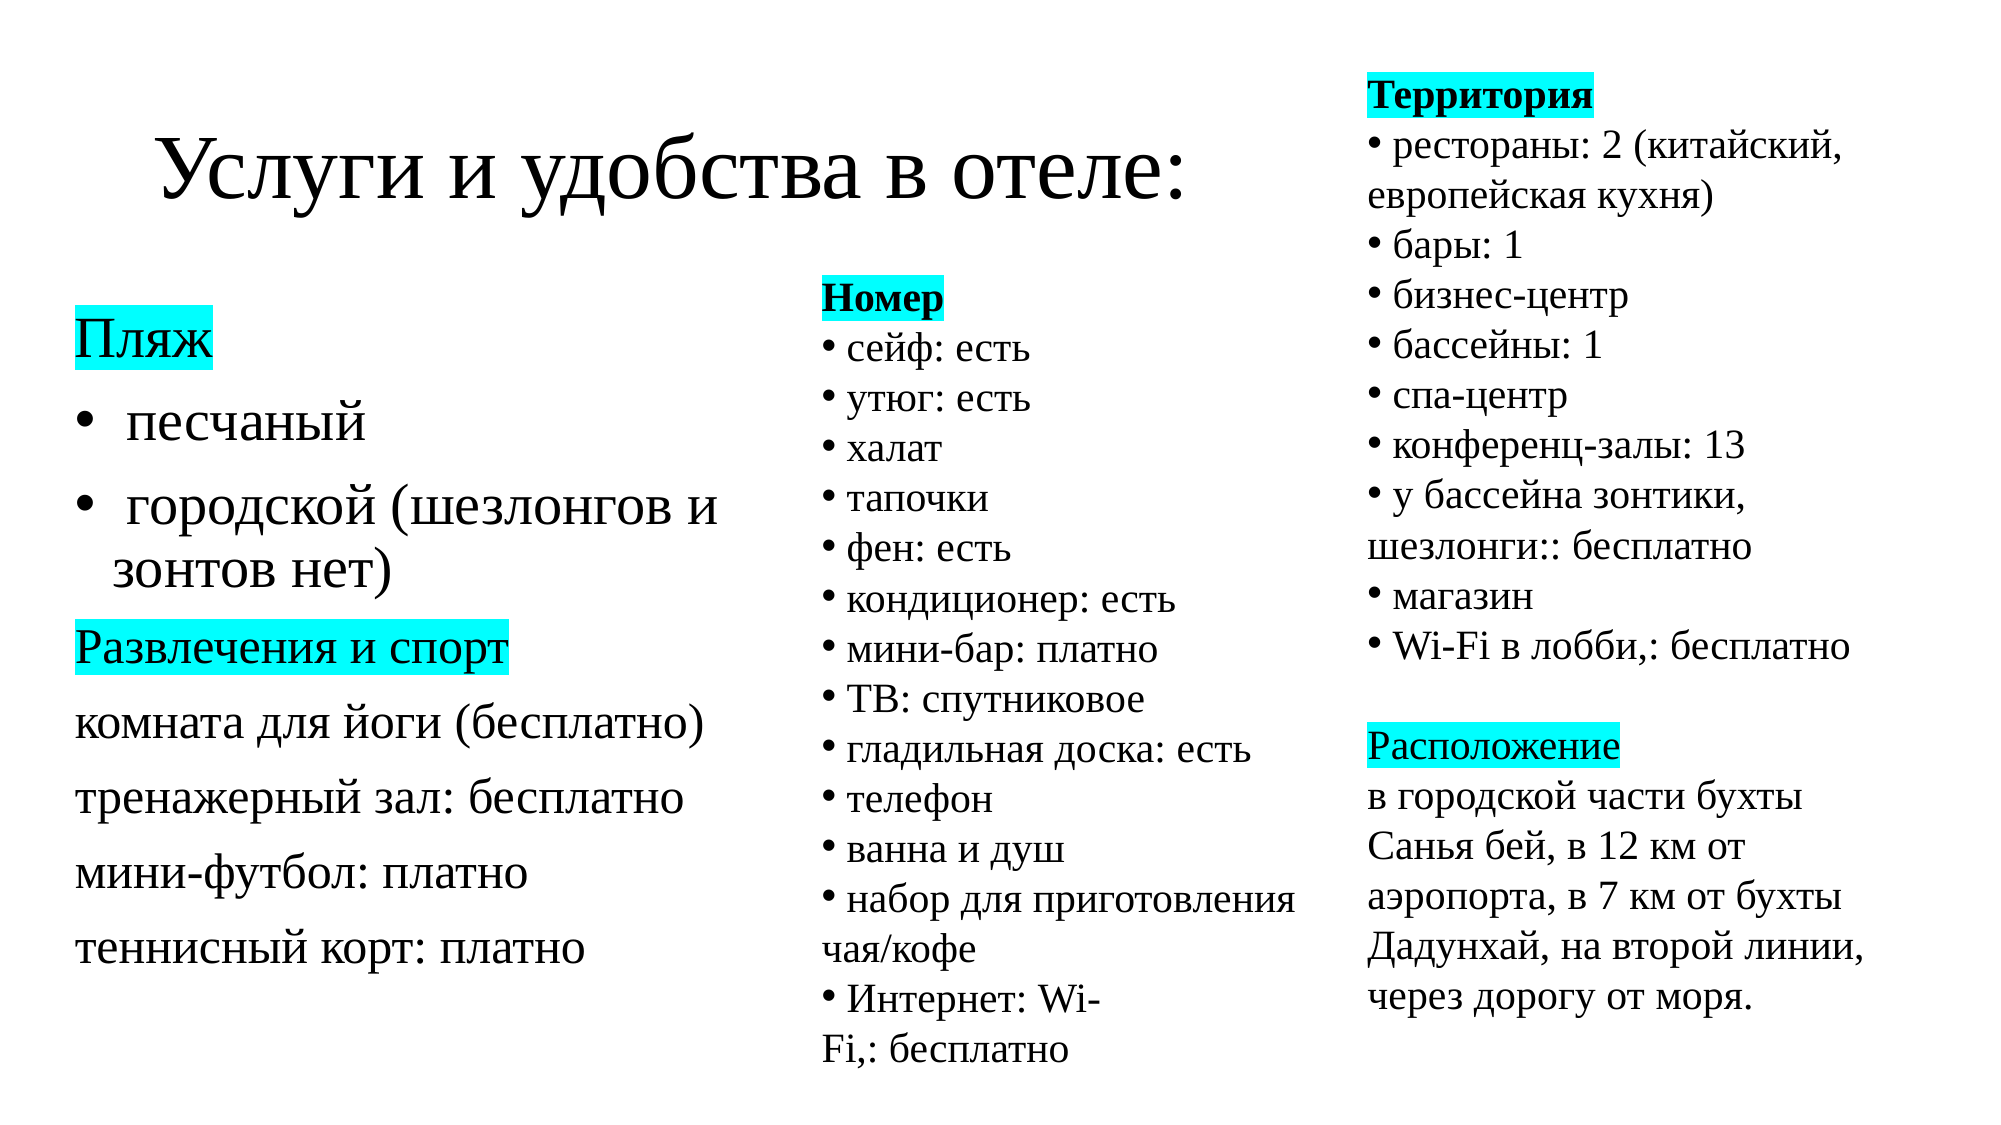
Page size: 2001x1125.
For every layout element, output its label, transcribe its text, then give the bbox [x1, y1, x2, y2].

list Пляж песчаный городской (шезлонгов и зонтов нет) Развлечения и спорт комната для йоги (бесплатно) тренажерный зал: бесплатно мини-футбол: платно теннисный корт: платно [59, 299, 806, 1077]
title Услуги и удобства в отеле: [137, 59, 1234, 278]
text_box Номер сейф: есть утюг: есть халат тапочки фен: есть кондиционер: есть мини-бар: платно ТВ: спутниковое гладильная доска: есть телефон ванна и душ набор для приготовления чая/кофе Интернет: Wi-Fi,: бесплатно [806, 262, 1357, 1125]
text_box Территория рестораны: 2 (китайский, европейская кухня) бары: 1 бизнес-центр бассейны: 1 спа-центр конференц-залы: 13 у бассейна зонтики, шезлонги:: бесплатно магазин Wi-Fi в лобби,: бесплатно Расположение в городской части бухты Санья бей, в 12 км от аэропорта, в 7 км от бухты Дадунхай, на второй линии, через дорогу от моря. [1352, 59, 1903, 1075]
